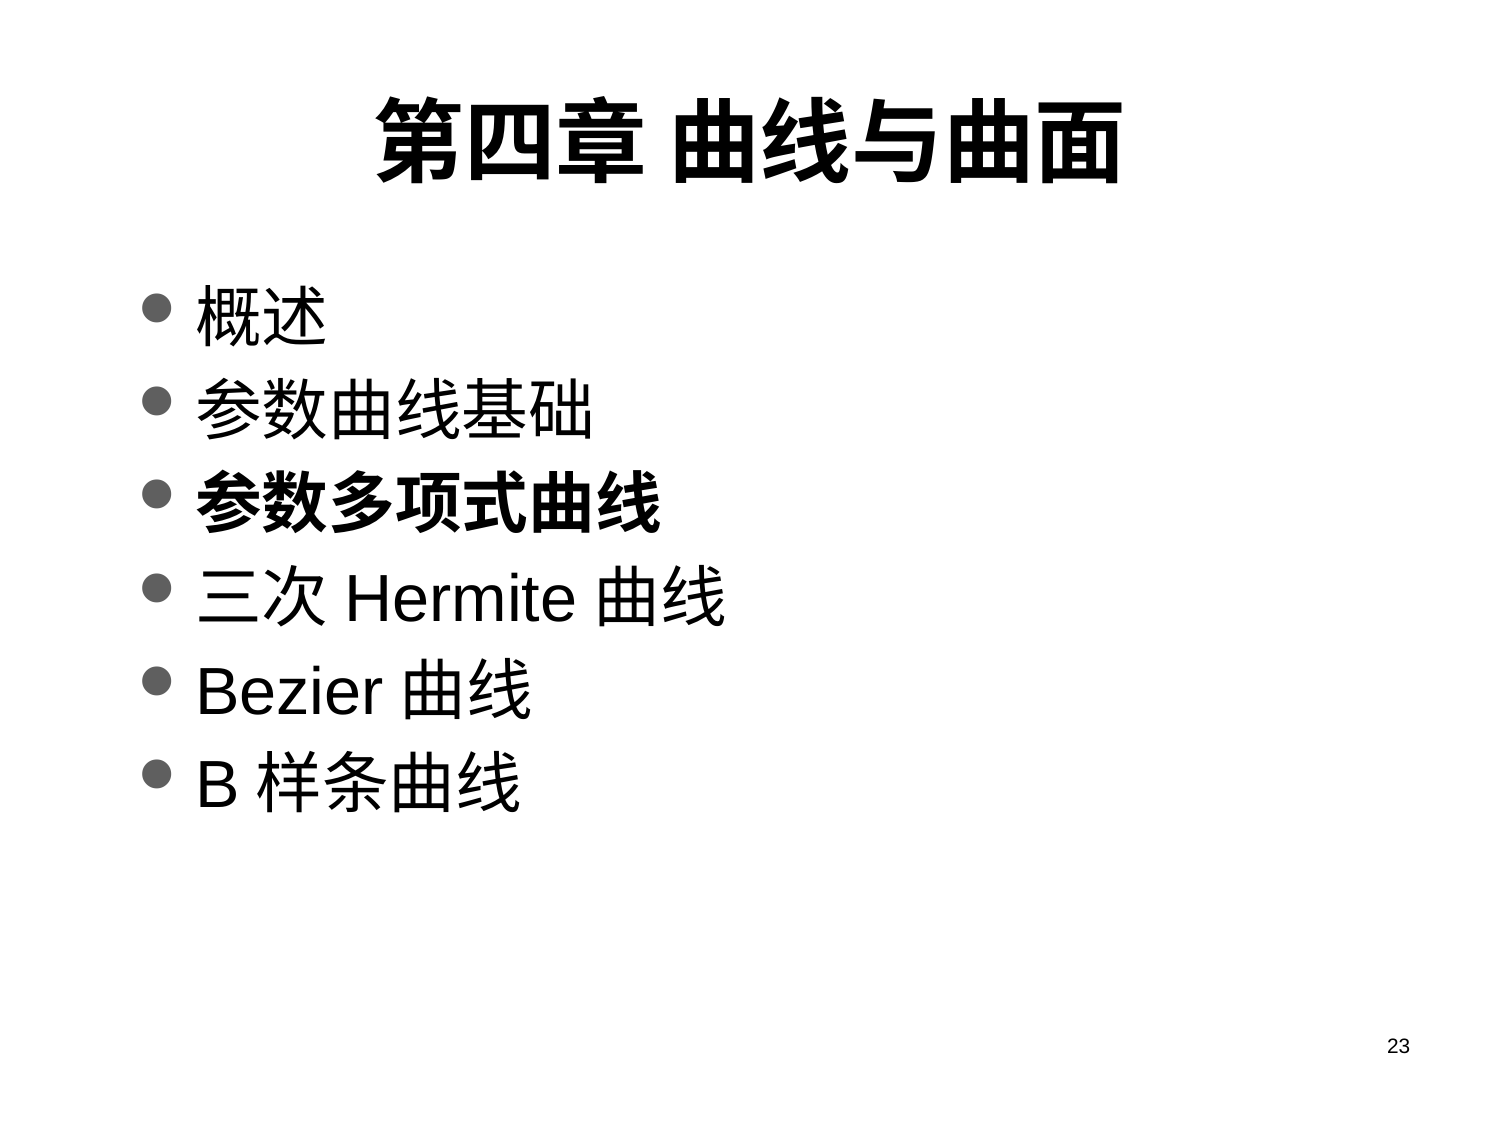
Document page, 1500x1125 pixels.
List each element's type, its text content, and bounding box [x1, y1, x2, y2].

text_box 概述 参数曲线基础 参数多项式曲线 三次Hermite曲线 Bezier曲线 B样条曲线 [123, 267, 1399, 980]
slide_number 23 [1074, 1024, 1426, 1101]
title 第四章 曲线与曲面 [74, 45, 1426, 233]
